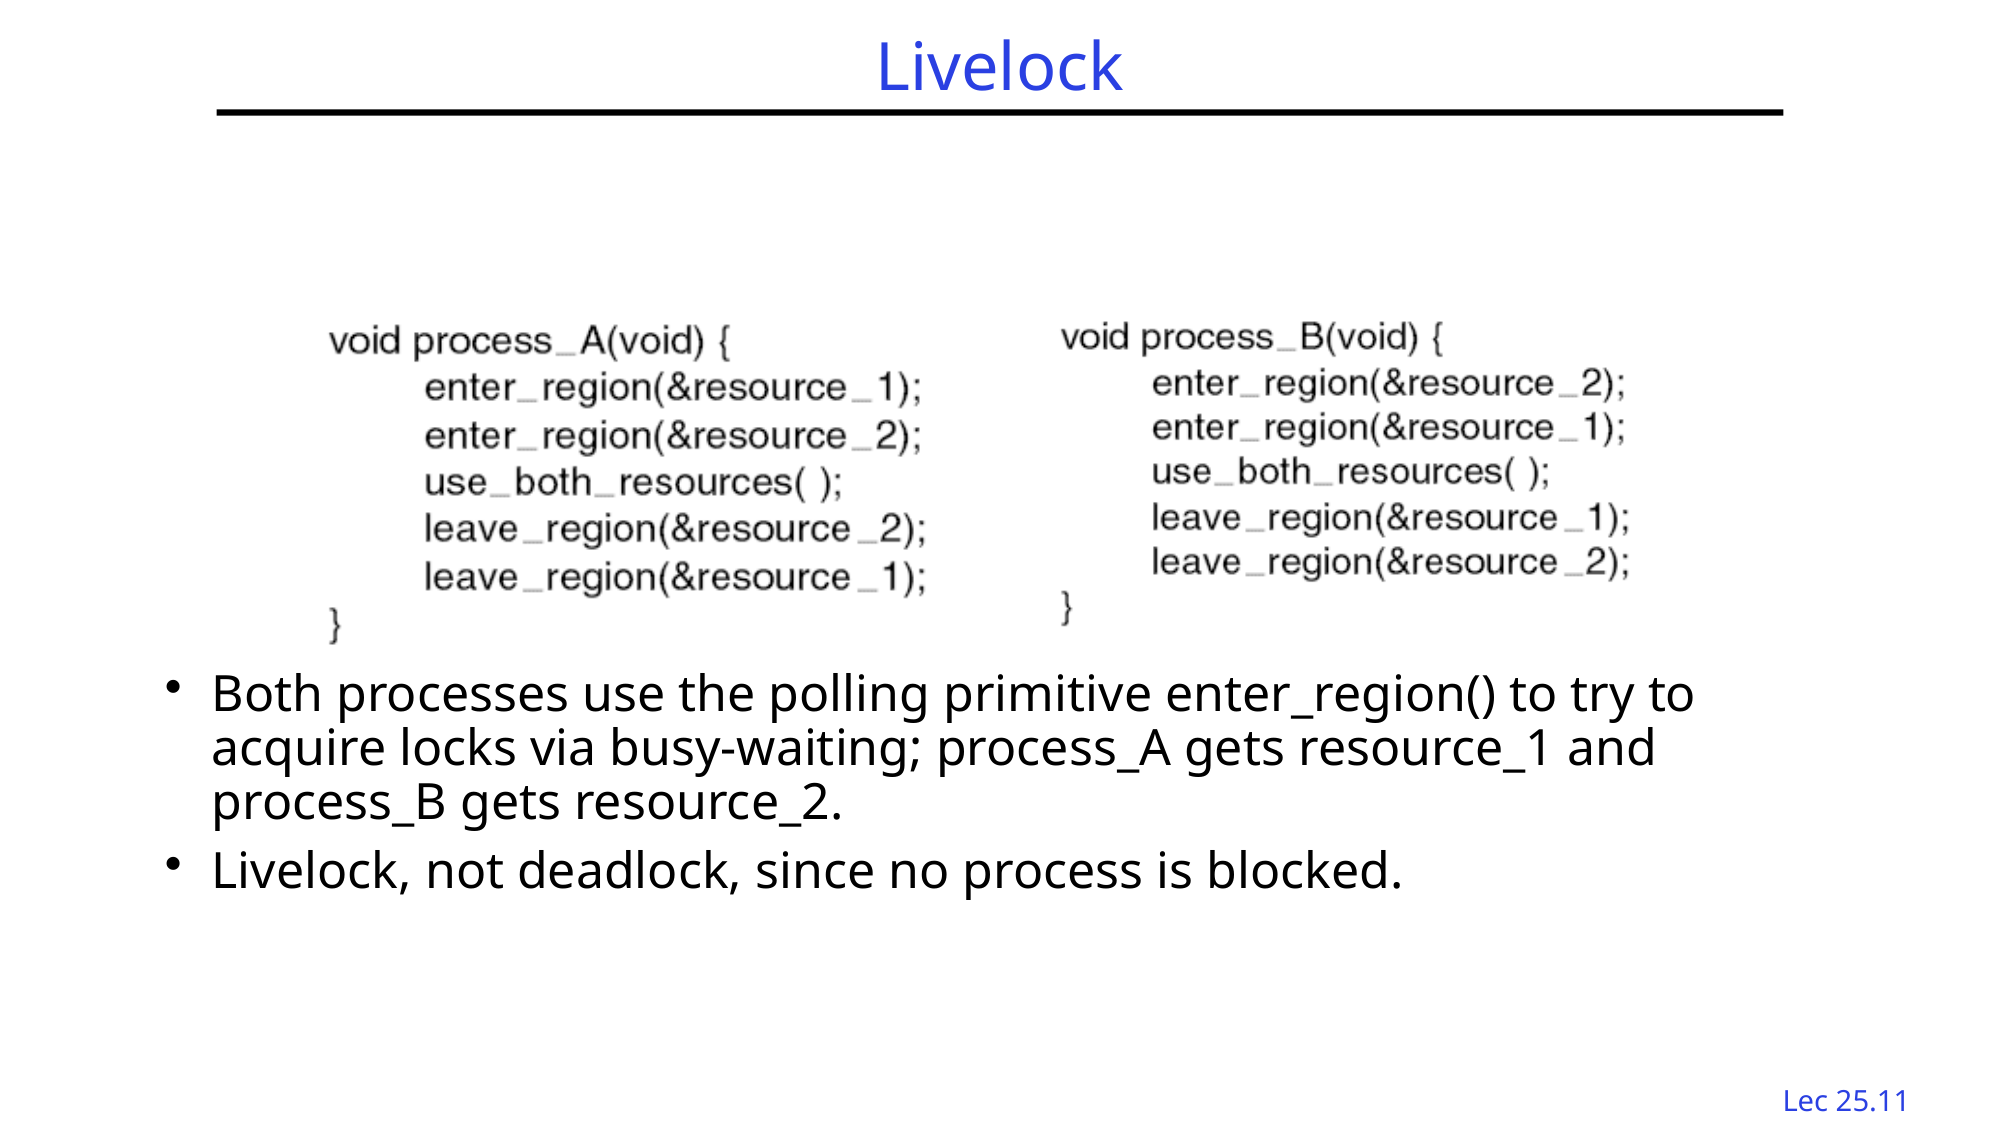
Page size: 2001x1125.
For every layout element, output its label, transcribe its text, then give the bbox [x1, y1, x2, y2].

title Livelock [216, 24, 1784, 113]
picture [295, 304, 973, 672]
picture [1012, 300, 1653, 654]
list Both processes use the polling primitive enter_region() to try to acquire locks via busy-waiting; process_A gets resource_1 and process_B gets resource_2. Livelock, not deadlock, since no process is blocked. [150, 661, 1850, 1034]
